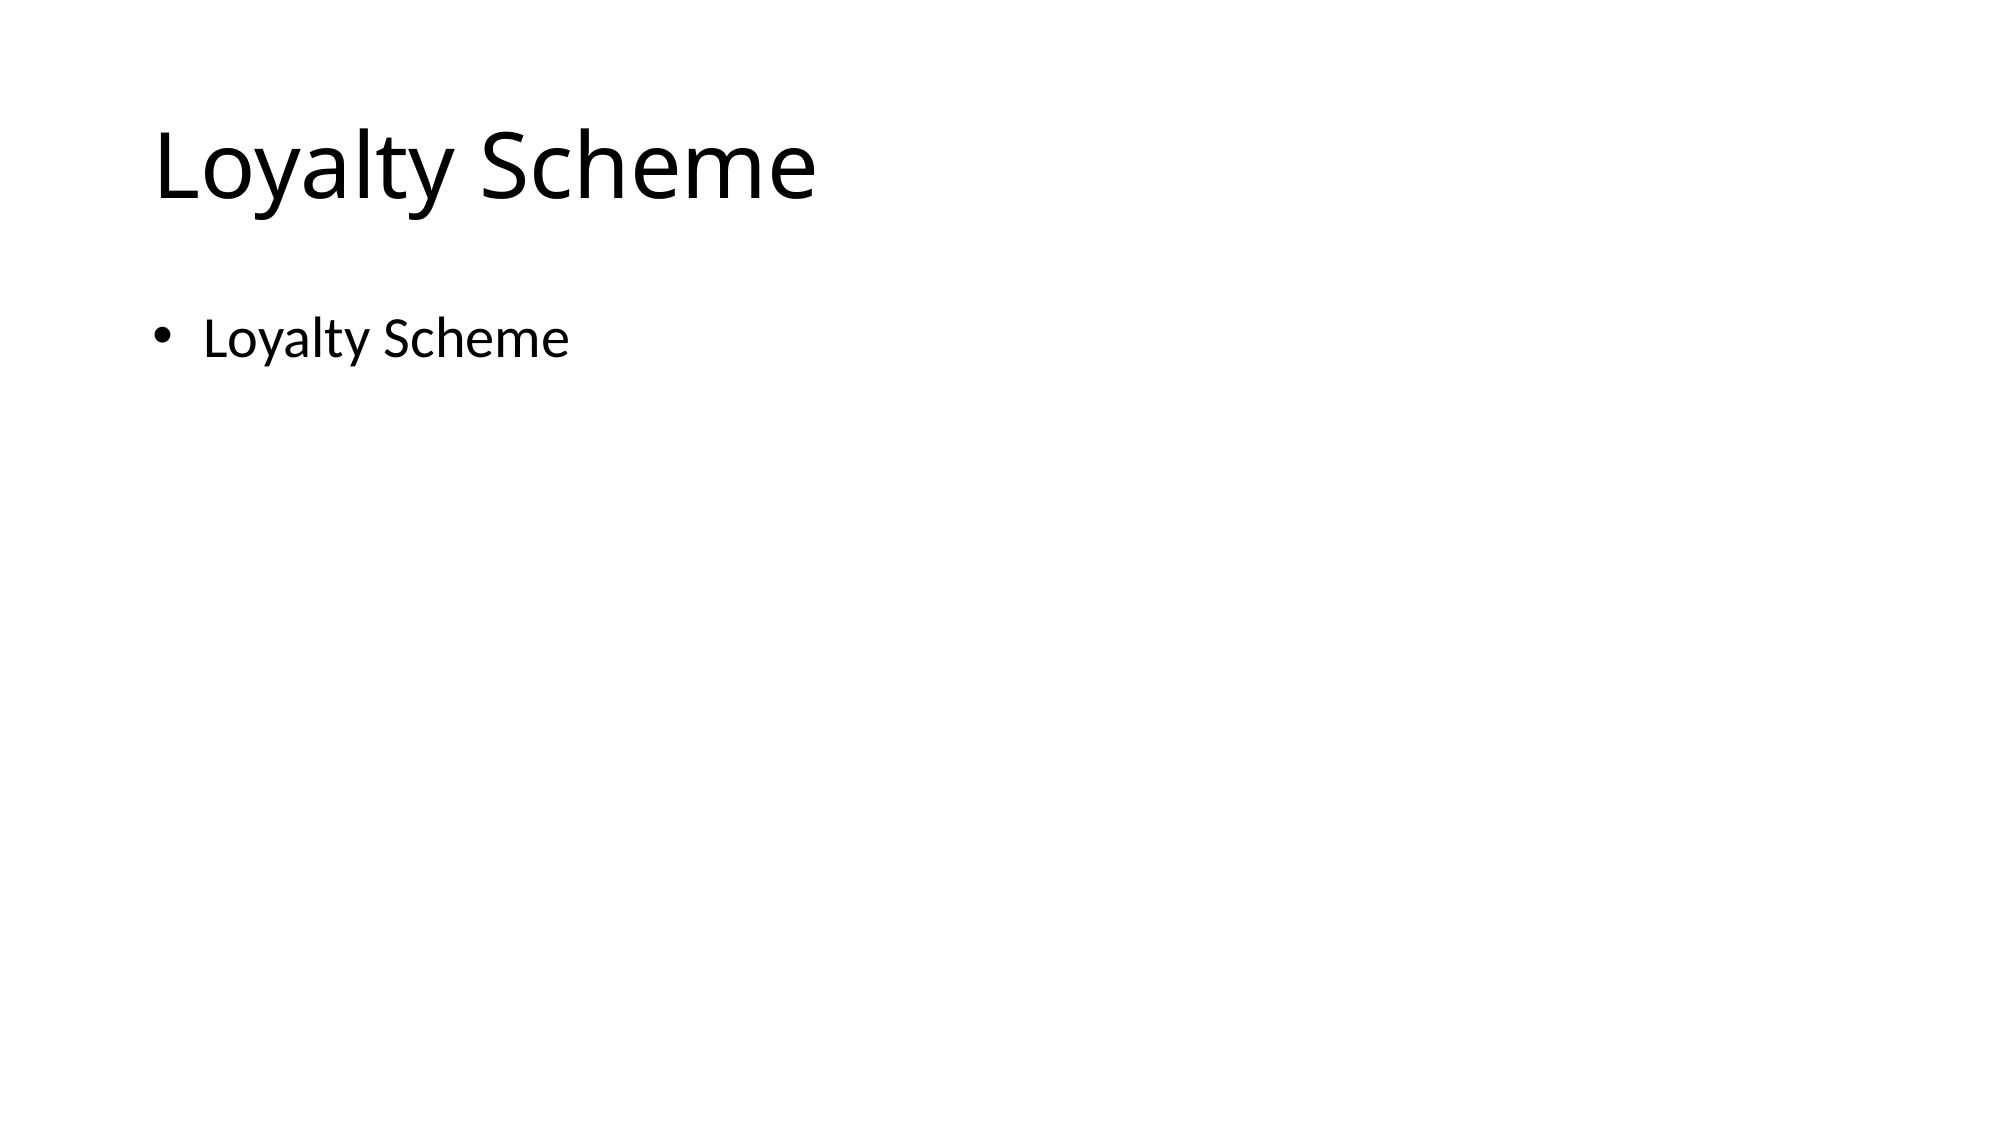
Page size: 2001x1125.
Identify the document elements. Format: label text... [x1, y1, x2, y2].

title Loyalty Scheme [137, 59, 1863, 278]
list Loyalty Scheme [137, 299, 1863, 1014]
